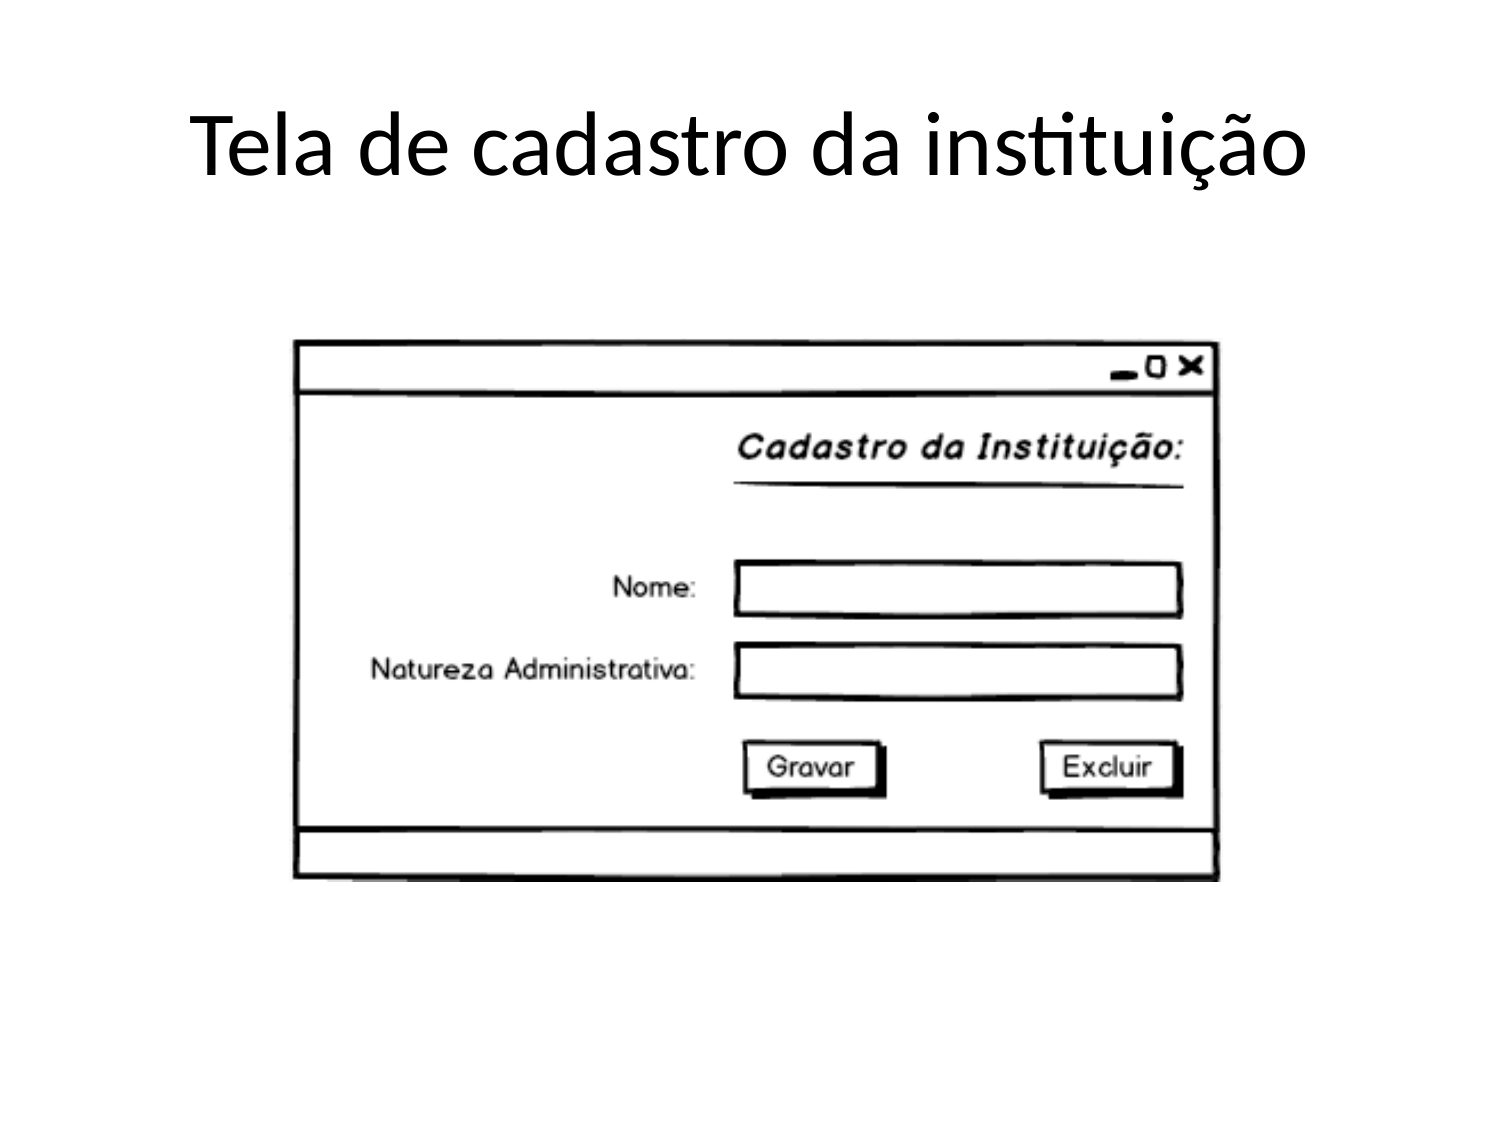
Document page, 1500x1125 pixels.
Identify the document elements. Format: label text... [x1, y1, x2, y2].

title Tela de cadastro da instituição [75, 45, 1425, 233]
picture [288, 337, 1223, 882]
